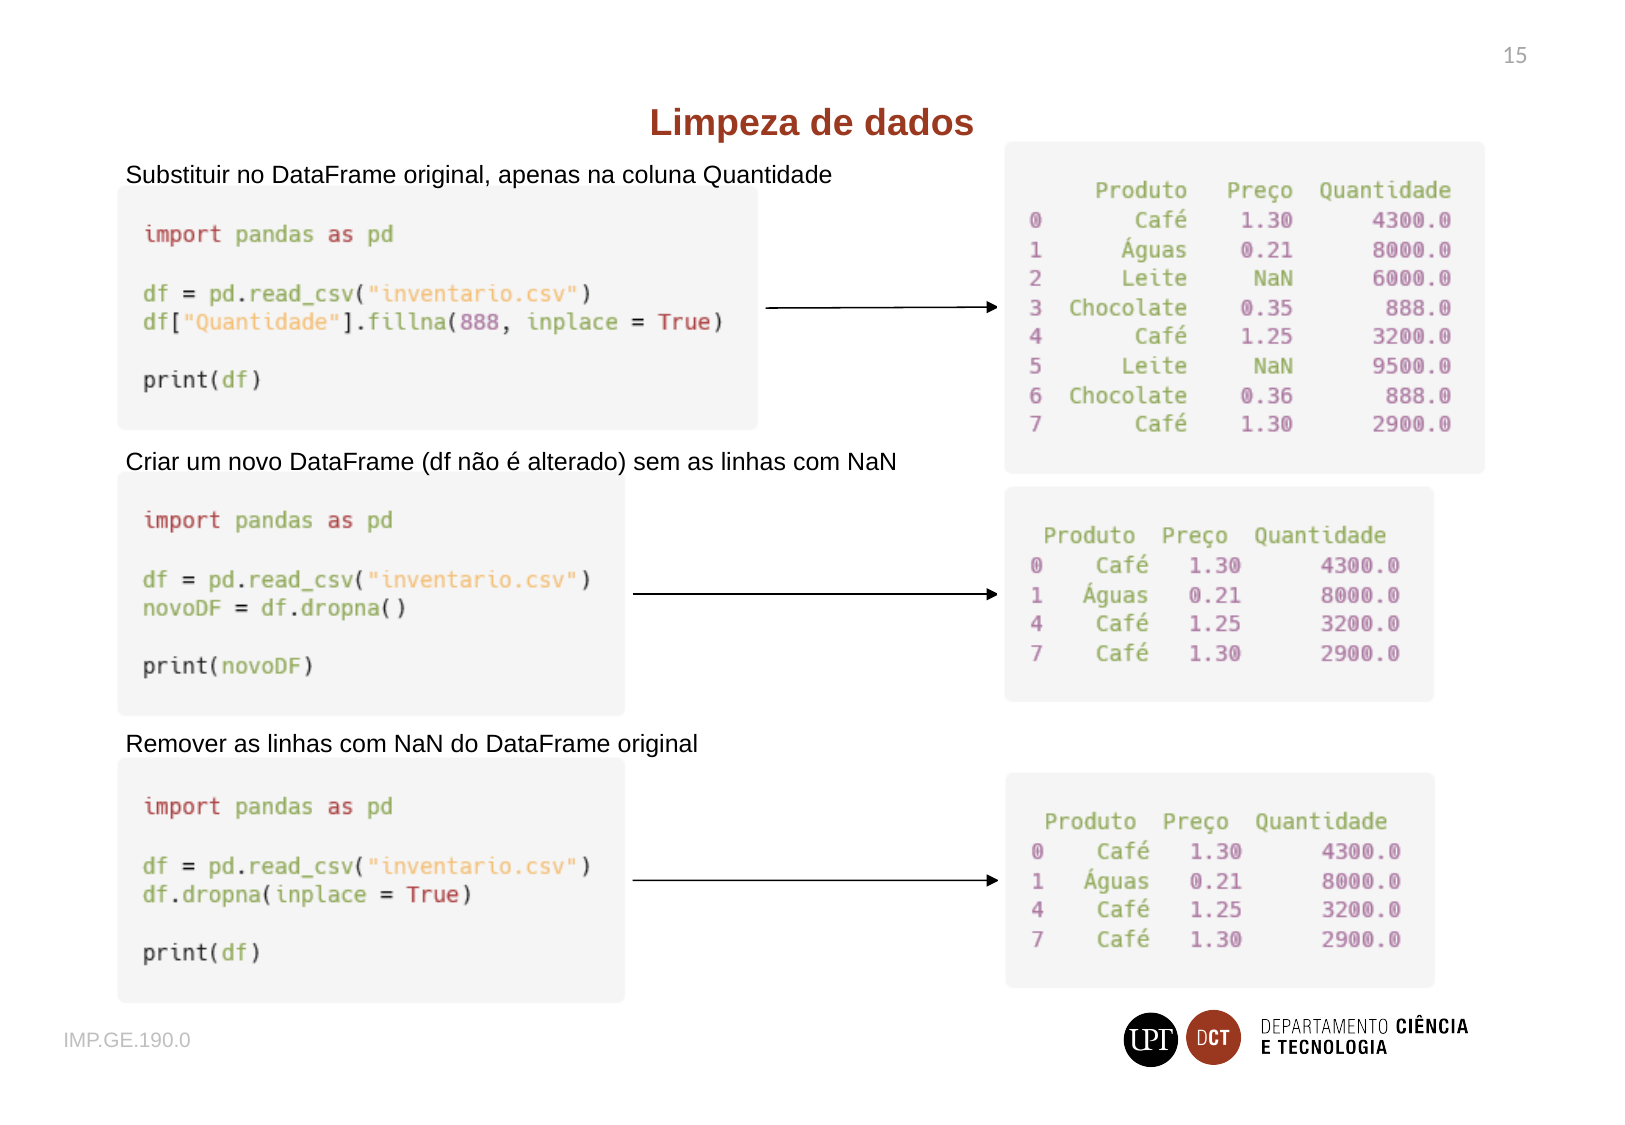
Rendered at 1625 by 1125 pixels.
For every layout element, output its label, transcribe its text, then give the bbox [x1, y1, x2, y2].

text_box Limpeza de dados [0, 90, 1625, 151]
text_box Substituir no DataFrame original, apenas na coluna Quantidade [110, 136, 959, 196]
picture [997, 134, 1494, 710]
text_box Remover as linhas com NaN do DataFrame original [110, 705, 959, 766]
text_box IMP.GE.190.0 [48, 1019, 206, 1060]
picture [998, 765, 1443, 996]
picture [110, 178, 766, 438]
text_box Criar um novo DataFrame (df não é alterado) sem as linhas com NaN [110, 423, 959, 484]
slide_number 15 [1164, 31, 1543, 91]
picture [110, 750, 633, 1011]
picture [1114, 1001, 1477, 1081]
picture [110, 464, 633, 725]
